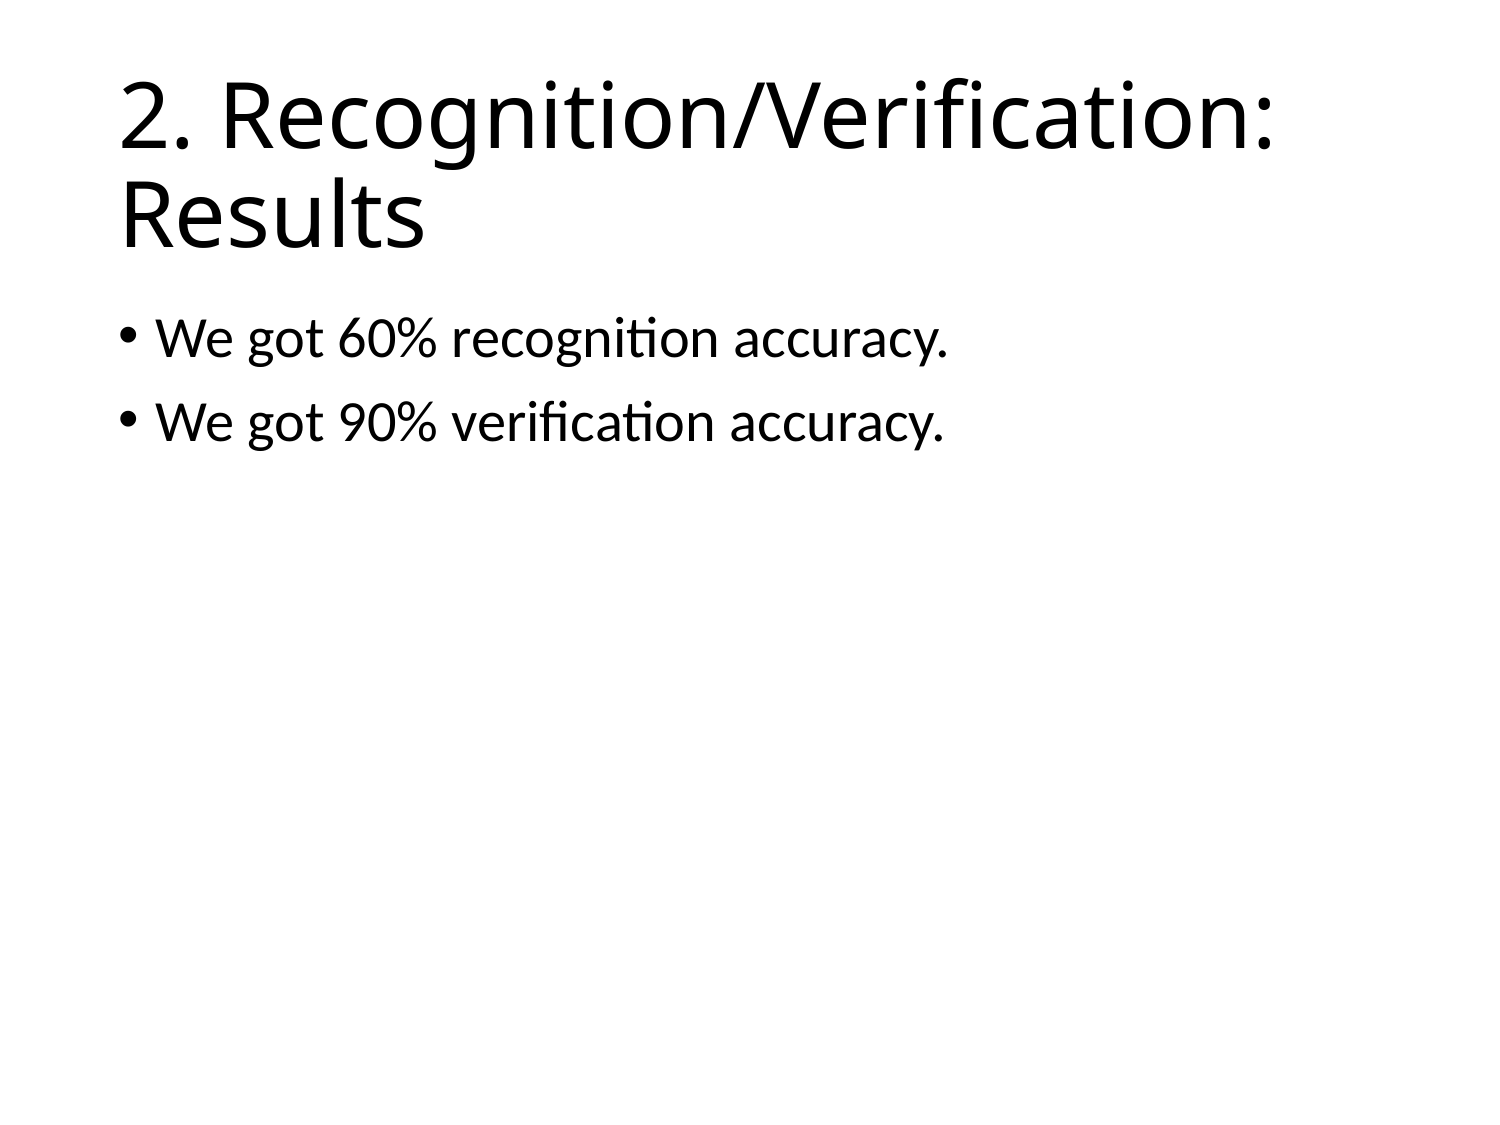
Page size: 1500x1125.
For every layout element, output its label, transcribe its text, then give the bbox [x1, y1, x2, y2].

title 2. Recognition/Verification: Results [103, 59, 1397, 278]
list We got 60% recognition accuracy. We got 90% verification accuracy. [103, 299, 1397, 1014]
